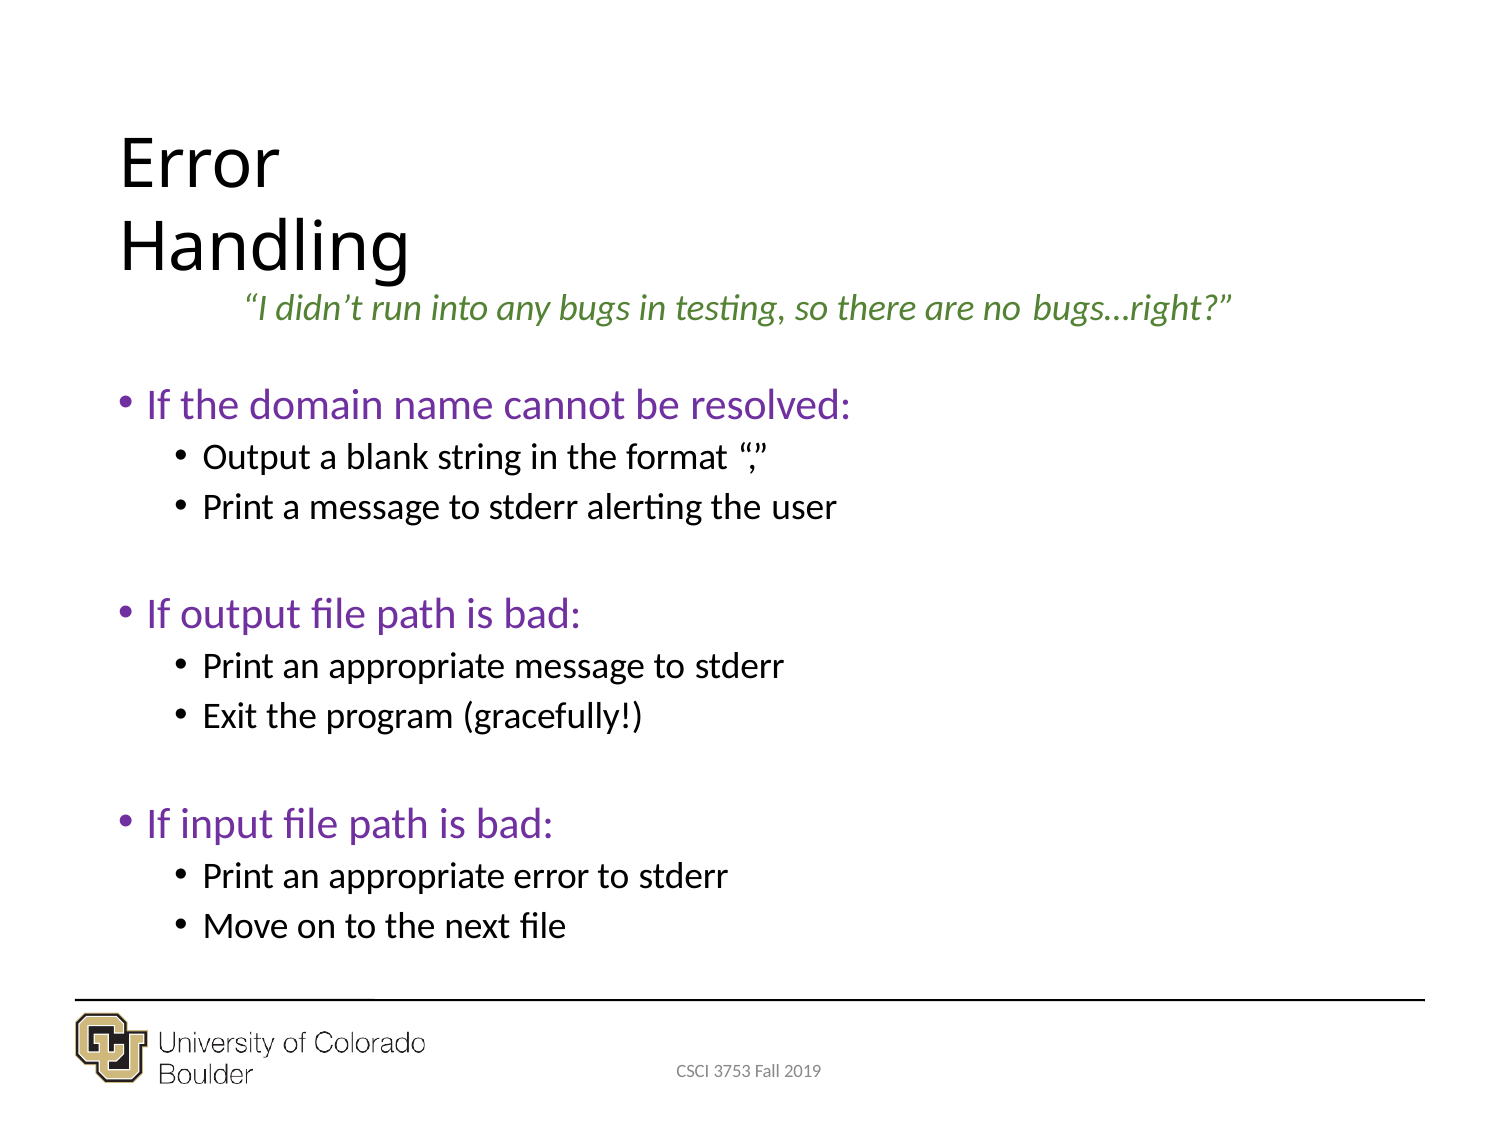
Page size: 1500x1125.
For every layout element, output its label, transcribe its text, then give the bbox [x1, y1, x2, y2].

picture [159, 1031, 425, 1084]
footer CSCI 3753 Fall 2019 [674, 1058, 826, 1125]
title Error Handling [116, 116, 520, 280]
text_box “I didn’t run into any bugs in testing, so there are no bugs…right?” If the domain name cannot be resolved: Output a blank string in the format “,” Print a message to stderr alerting the user If output file path is bad: Print an appropriate message to stderr Exit the program (gracefully!) If input file path is bad: Print an appropriate error to stderr Move on to the next file [116, 280, 1246, 946]
